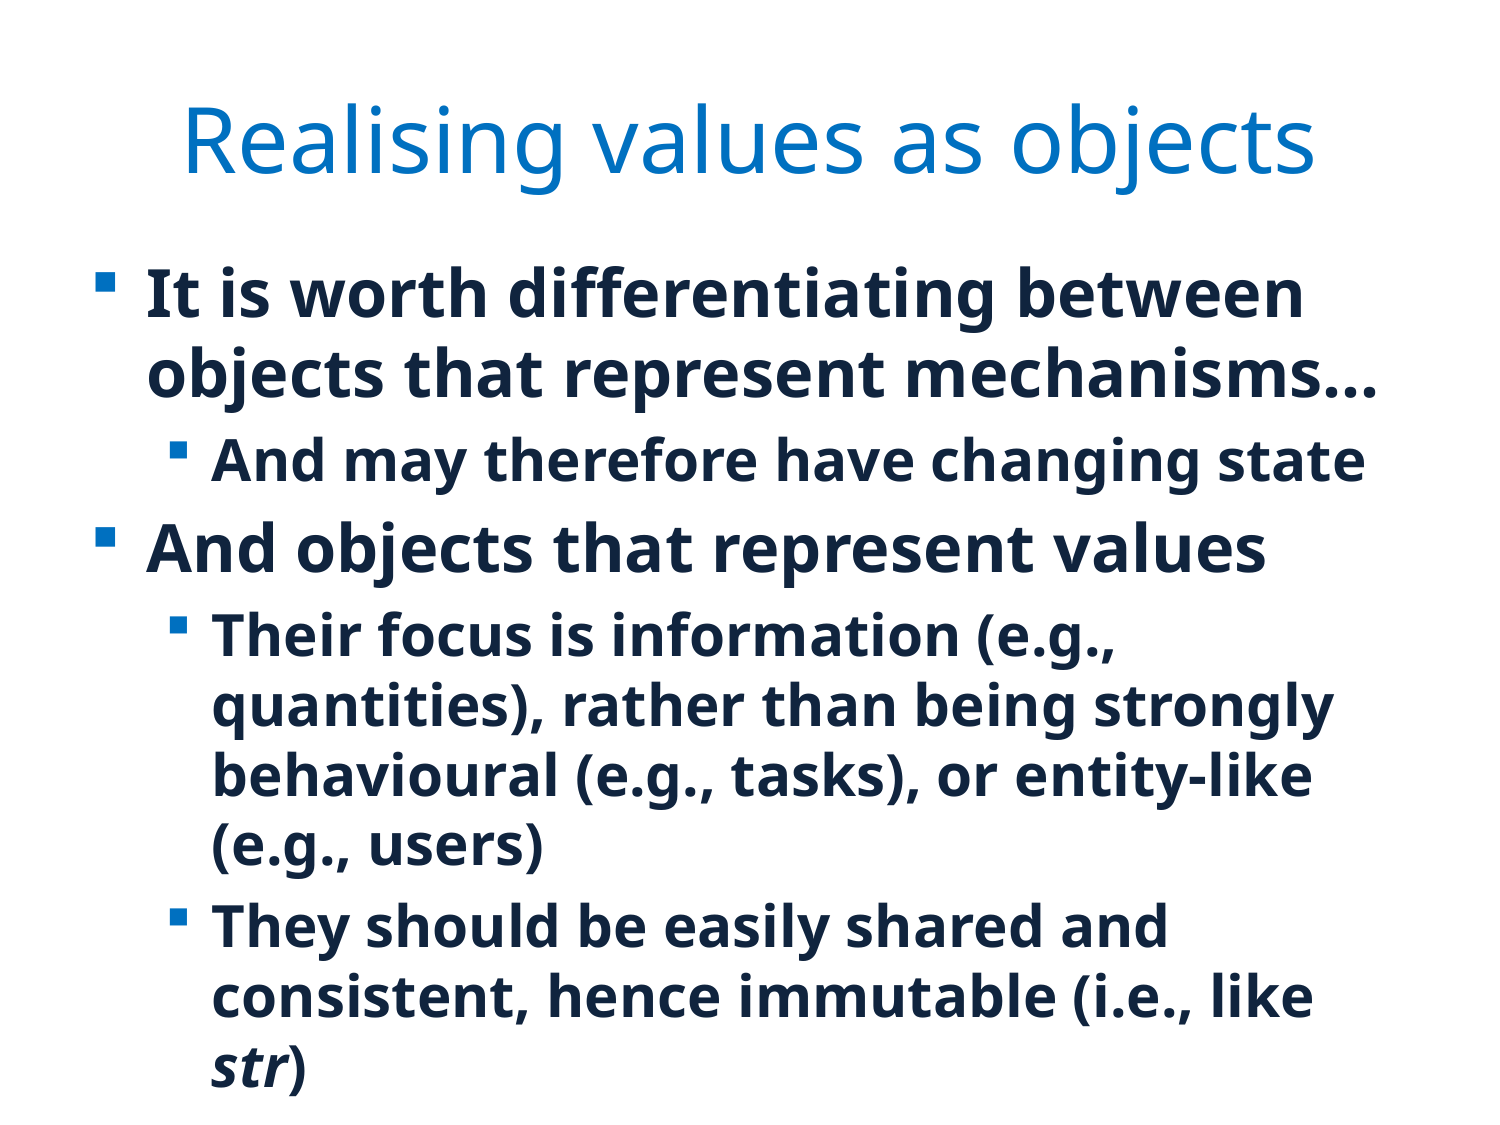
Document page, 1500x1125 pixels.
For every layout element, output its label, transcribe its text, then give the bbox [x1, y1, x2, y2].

title Realising values as objects [75, 42, 1425, 231]
list It is worth differentiating between objects that represent mechanisms... And may therefore have changing state And objects that represent values Their focus is information (e.g., quantities), rather than being strongly behavioural (e.g., tasks), or entity-like (e.g., users) They should be easily shared and consistent, hence immutable (i.e., like str) [75, 243, 1425, 986]
